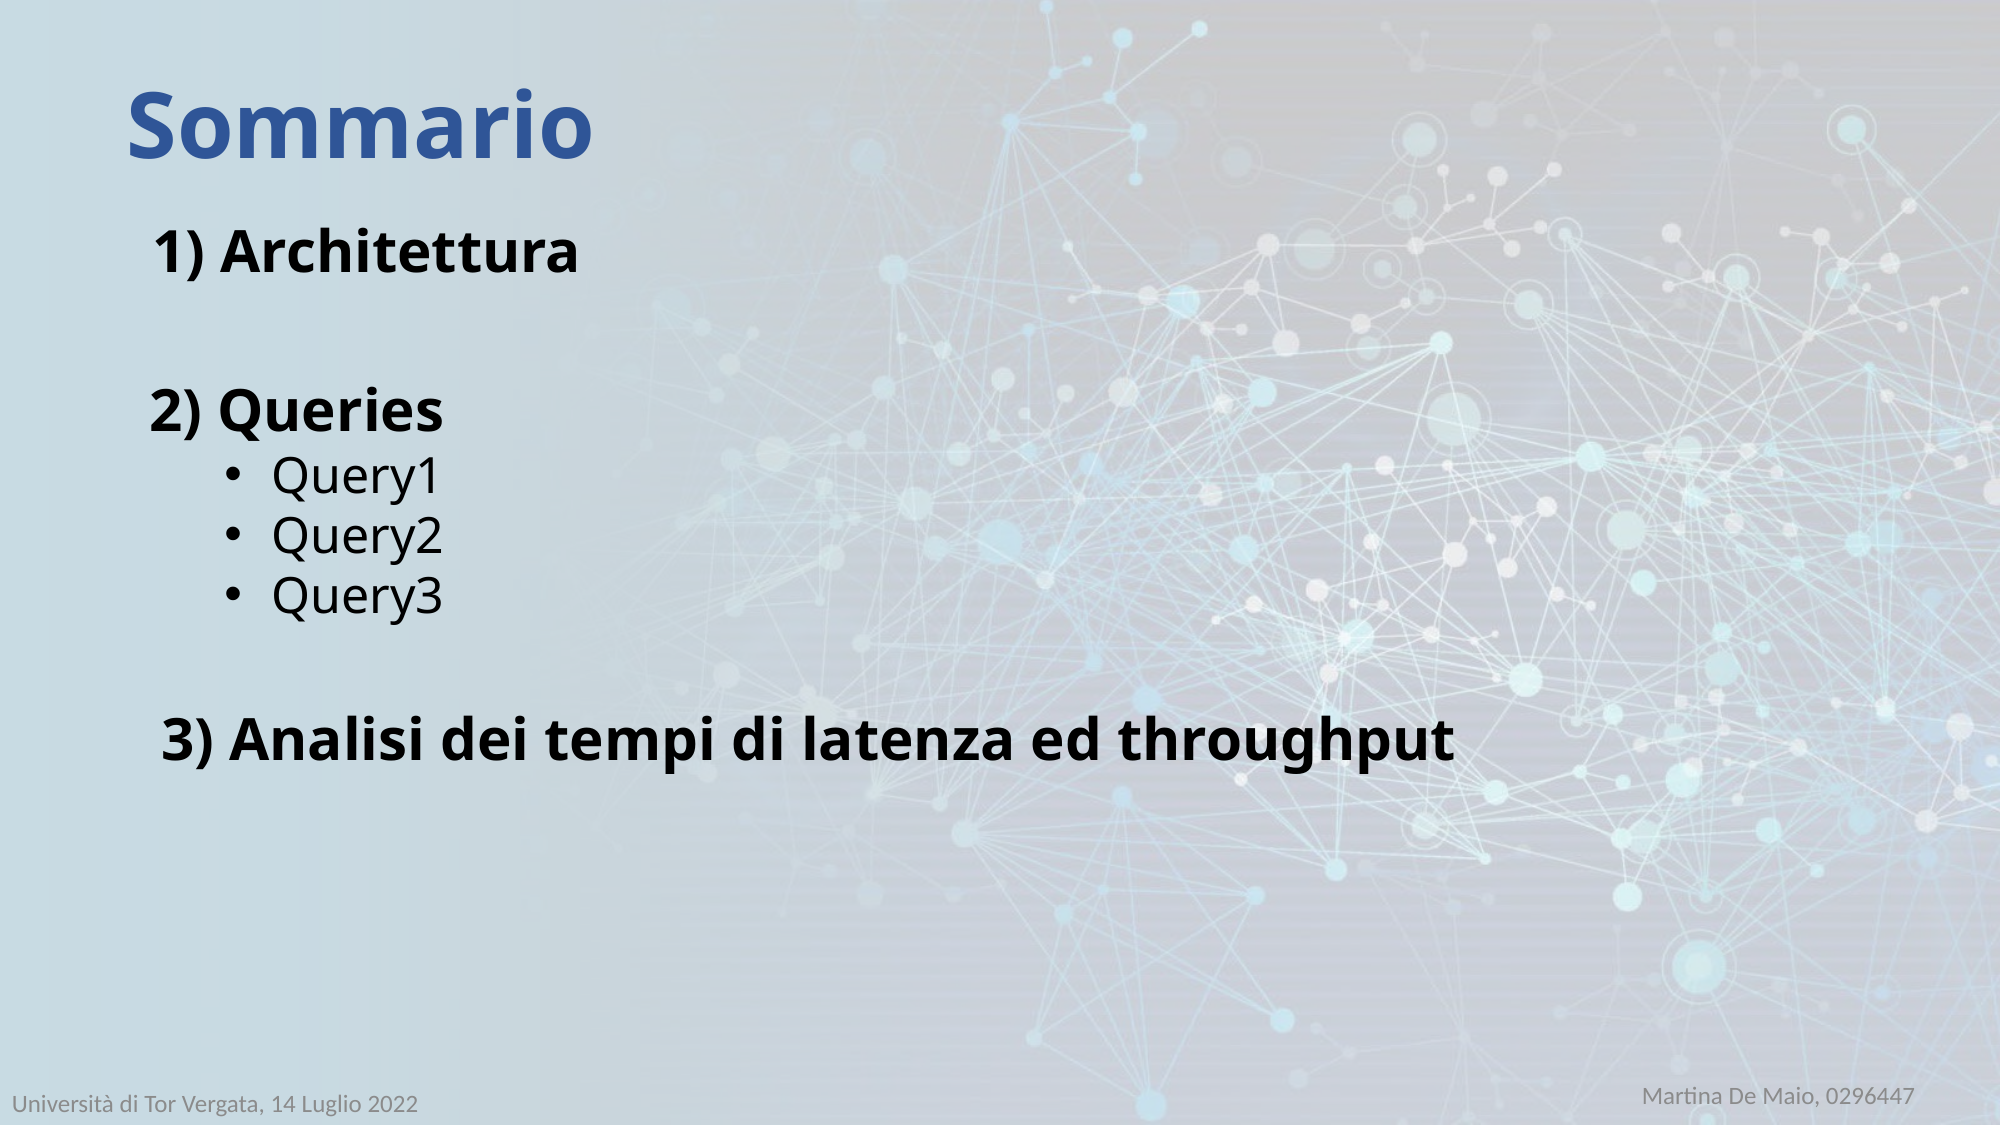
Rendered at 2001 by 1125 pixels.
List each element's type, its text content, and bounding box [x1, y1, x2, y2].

text_box 3) Analisi dei tempi di latenza ed throughput [71, 694, 1644, 780]
list 1) Architettura [137, 214, 1863, 500]
footer Università di Tor Vergata, 14 Luglio 2022 [0, 1072, 452, 1125]
title Sommario [111, 19, 1837, 238]
text_box Martina De Maio, 0296447 [1542, 1064, 2000, 1125]
text_box 2) Queries Query1 Query2 Query3 [59, 366, 1060, 631]
